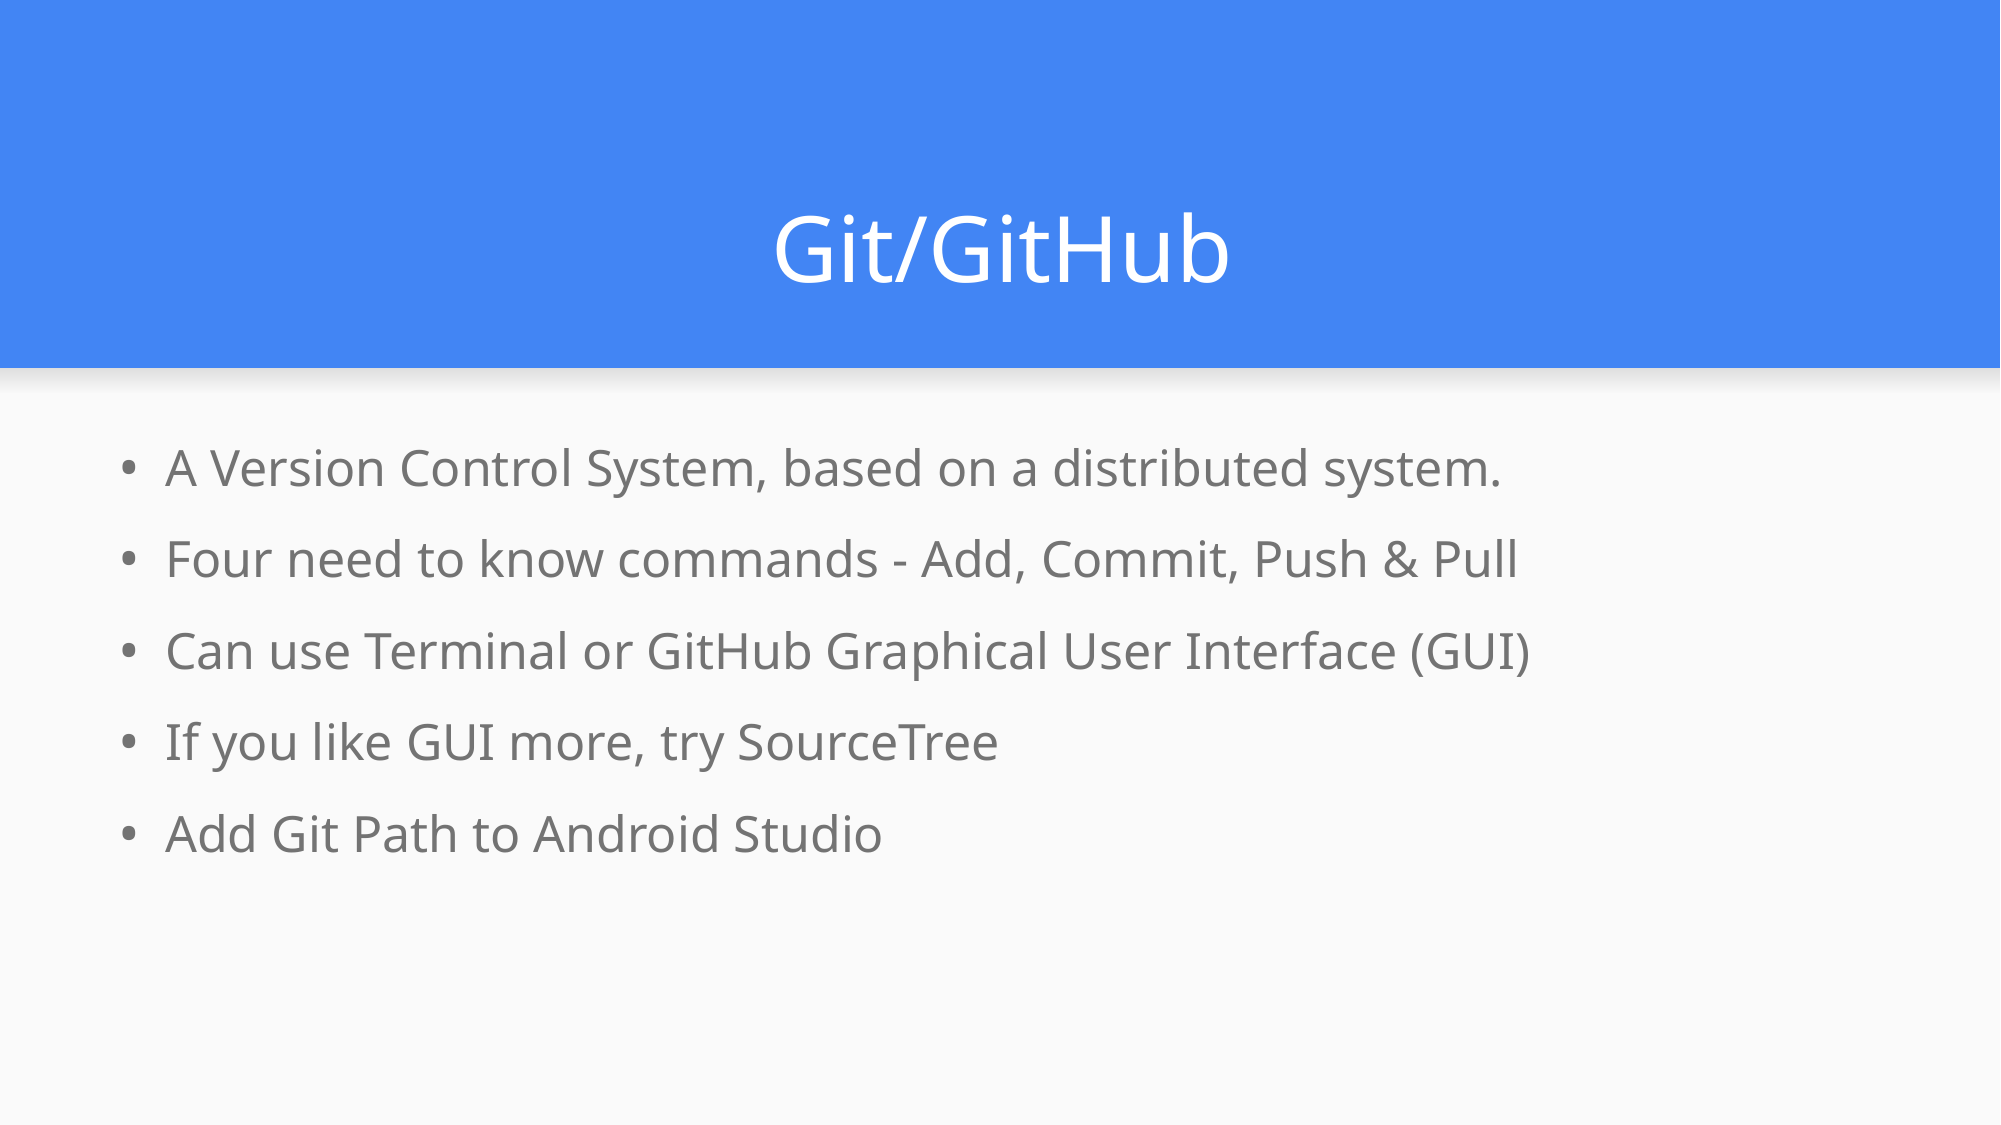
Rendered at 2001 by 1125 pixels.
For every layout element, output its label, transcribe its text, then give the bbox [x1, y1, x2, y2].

list A Version Control System, based on a distributed system. Four need to know commands - Add, Commit, Push & Pull Can use Terminal or GitHub Graphical User Interface (GUI) If you like GUI more, try SourceTree Add Git Path to Android Studio [103, 419, 1902, 1013]
title Git/GitHub [103, 161, 1902, 330]
